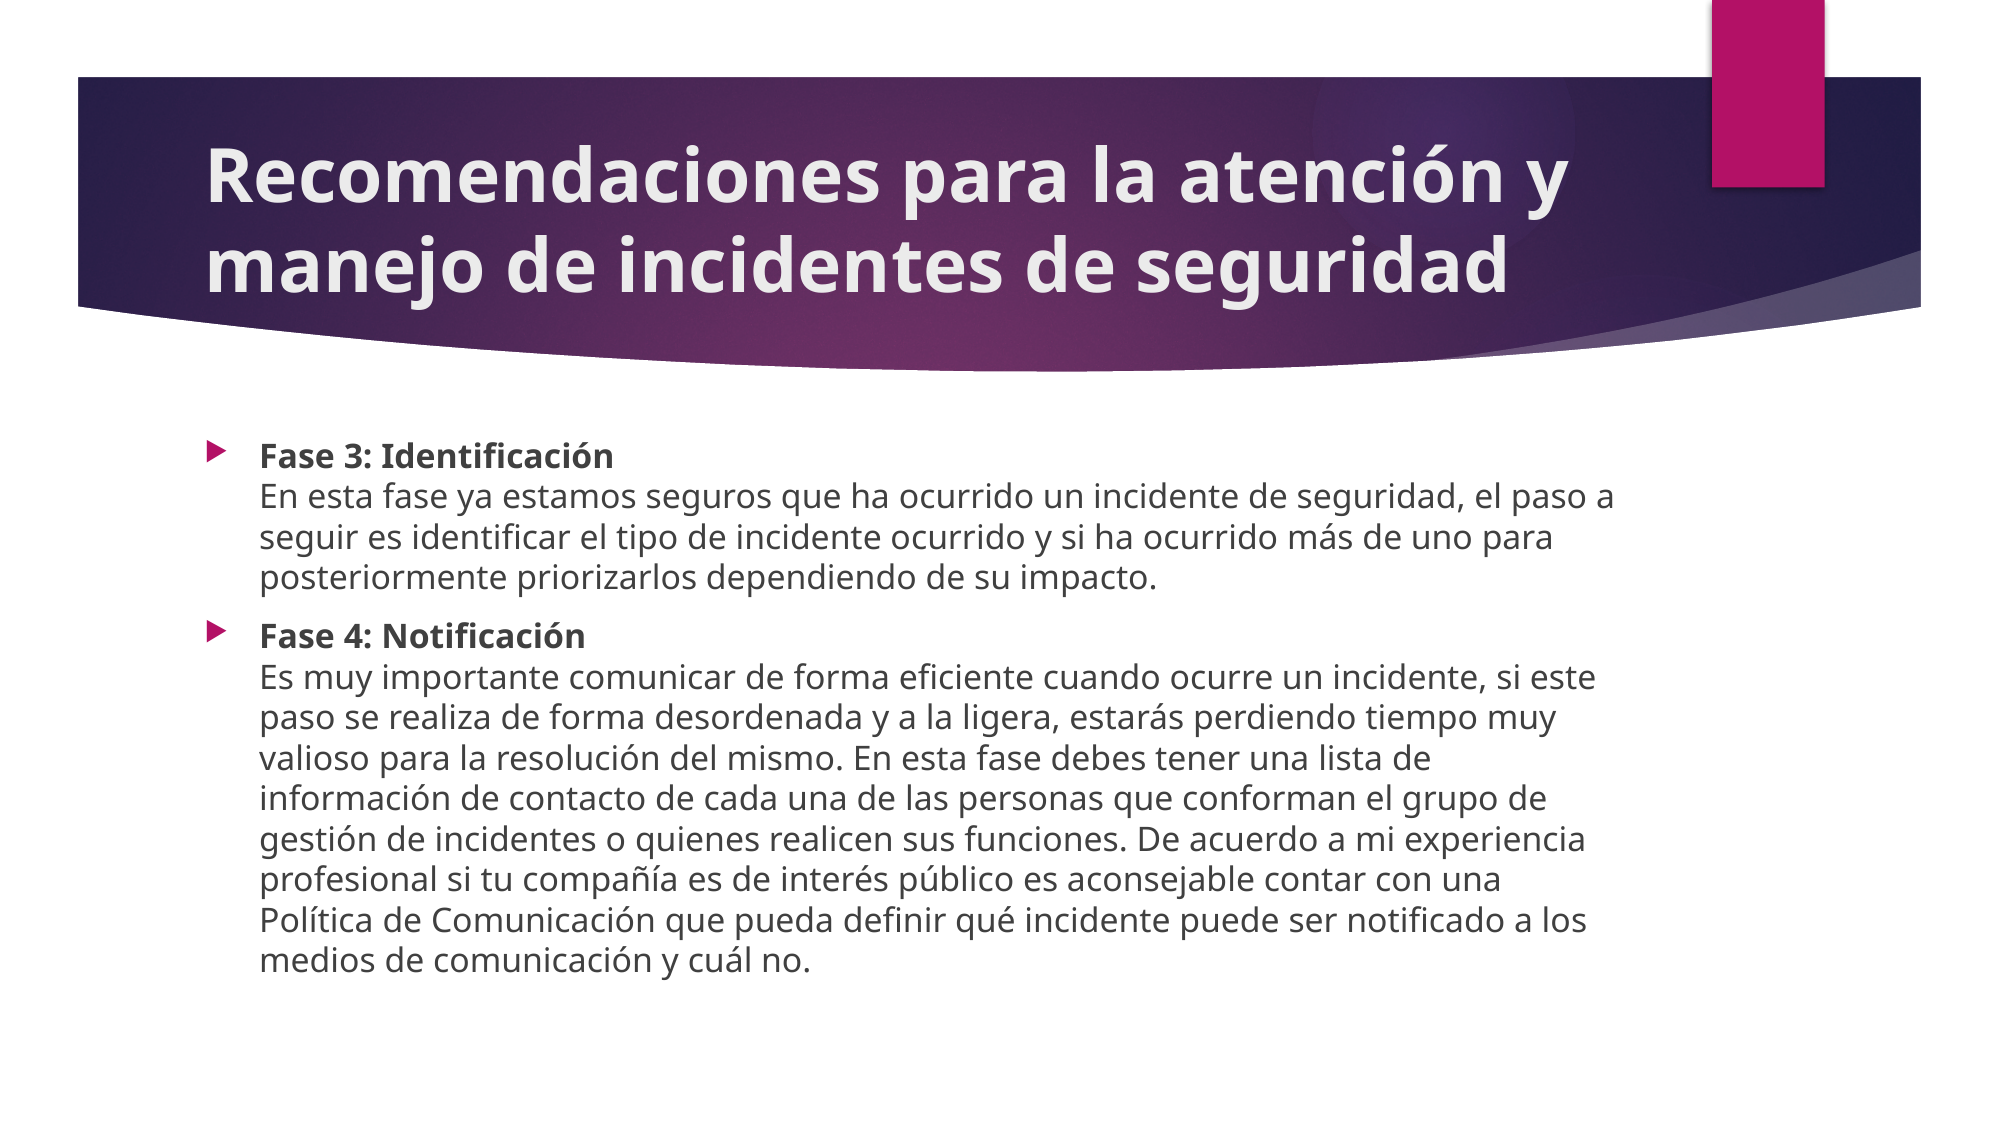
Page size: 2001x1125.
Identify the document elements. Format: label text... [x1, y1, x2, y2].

title Recomendaciones para la atención y manejo de incidentes de seguridad [189, 159, 1627, 276]
list Fase 3: Identificación En esta fase ya estamos seguros que ha ocurrido un incidente de seguridad, el paso a seguir es identificar el tipo de incidente ocurrido y si ha ocurrido más de uno para posteriormente priorizarlos dependiendo de su impacto. Fase 4: Notificación Es muy importante comunicar de forma eficiente cuando ocurre un incidente, si este paso se realiza de forma desordenada y a la ligera, estarás perdiendo tiempo muy valioso para la resolución del mismo. En esta fase debes tener una lista de información de contacto de cada una de las personas que conforman el grupo de gestión de incidentes o quienes realicen sus funciones. De acuerdo a mi experiencia profesional si tu compañía es de interés público es aconsejable contar con una Política de Comunicación que pueda definir qué incidente puede ser notificado a los medios de comunicación y cuál no. [189, 427, 1638, 988]
